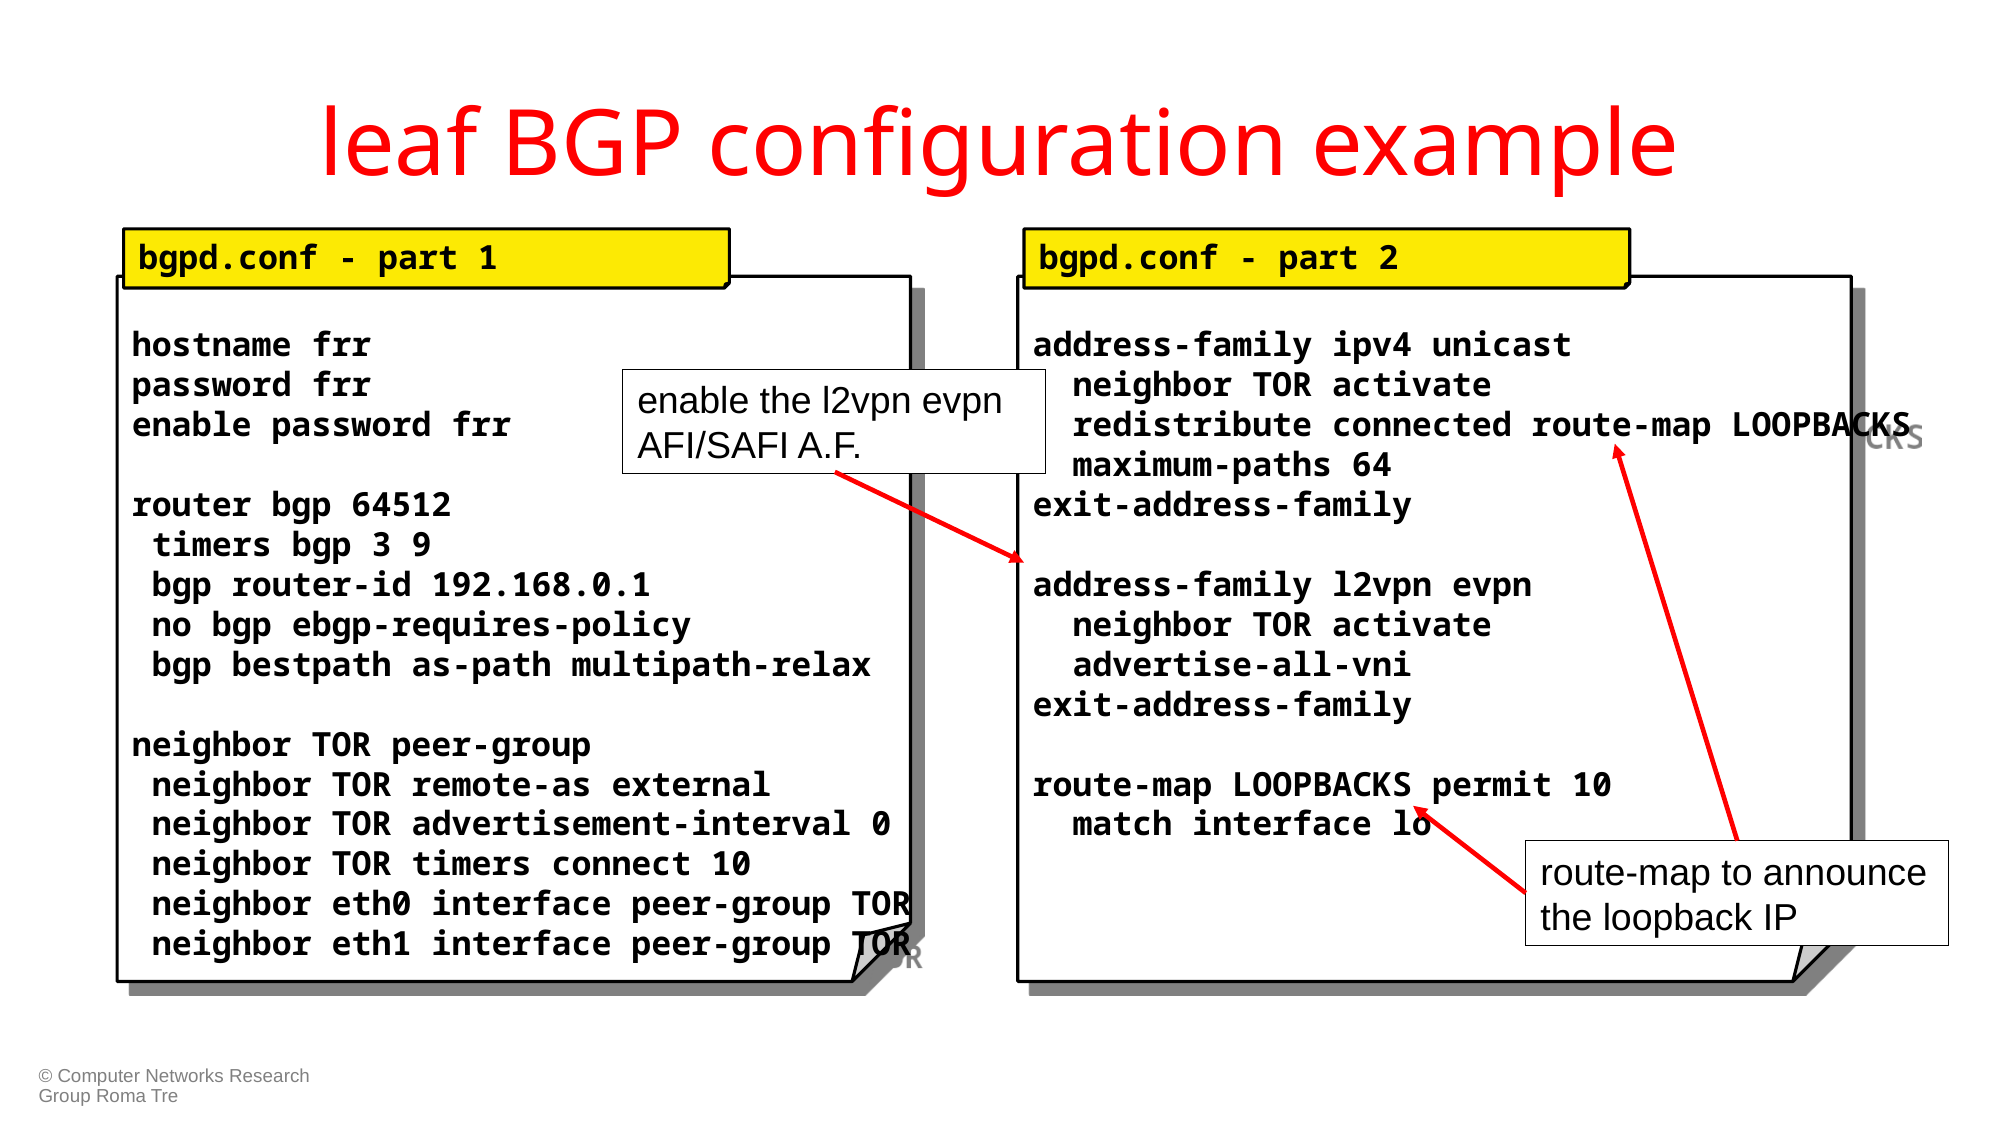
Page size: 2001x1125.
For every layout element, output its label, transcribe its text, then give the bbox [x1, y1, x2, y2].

text_box enable the l2vpn evpn AFI/SAFI A.F. [915, 369, 1012, 470]
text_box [1412, 805, 1526, 894]
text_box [834, 471, 1025, 563]
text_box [116, 228, 911, 982]
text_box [1614, 443, 1738, 841]
text_box route-map to announce the loopback IP [1857, 840, 1949, 946]
title leaf BGP configuration example [99, 45, 1900, 233]
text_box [1017, 228, 1852, 982]
